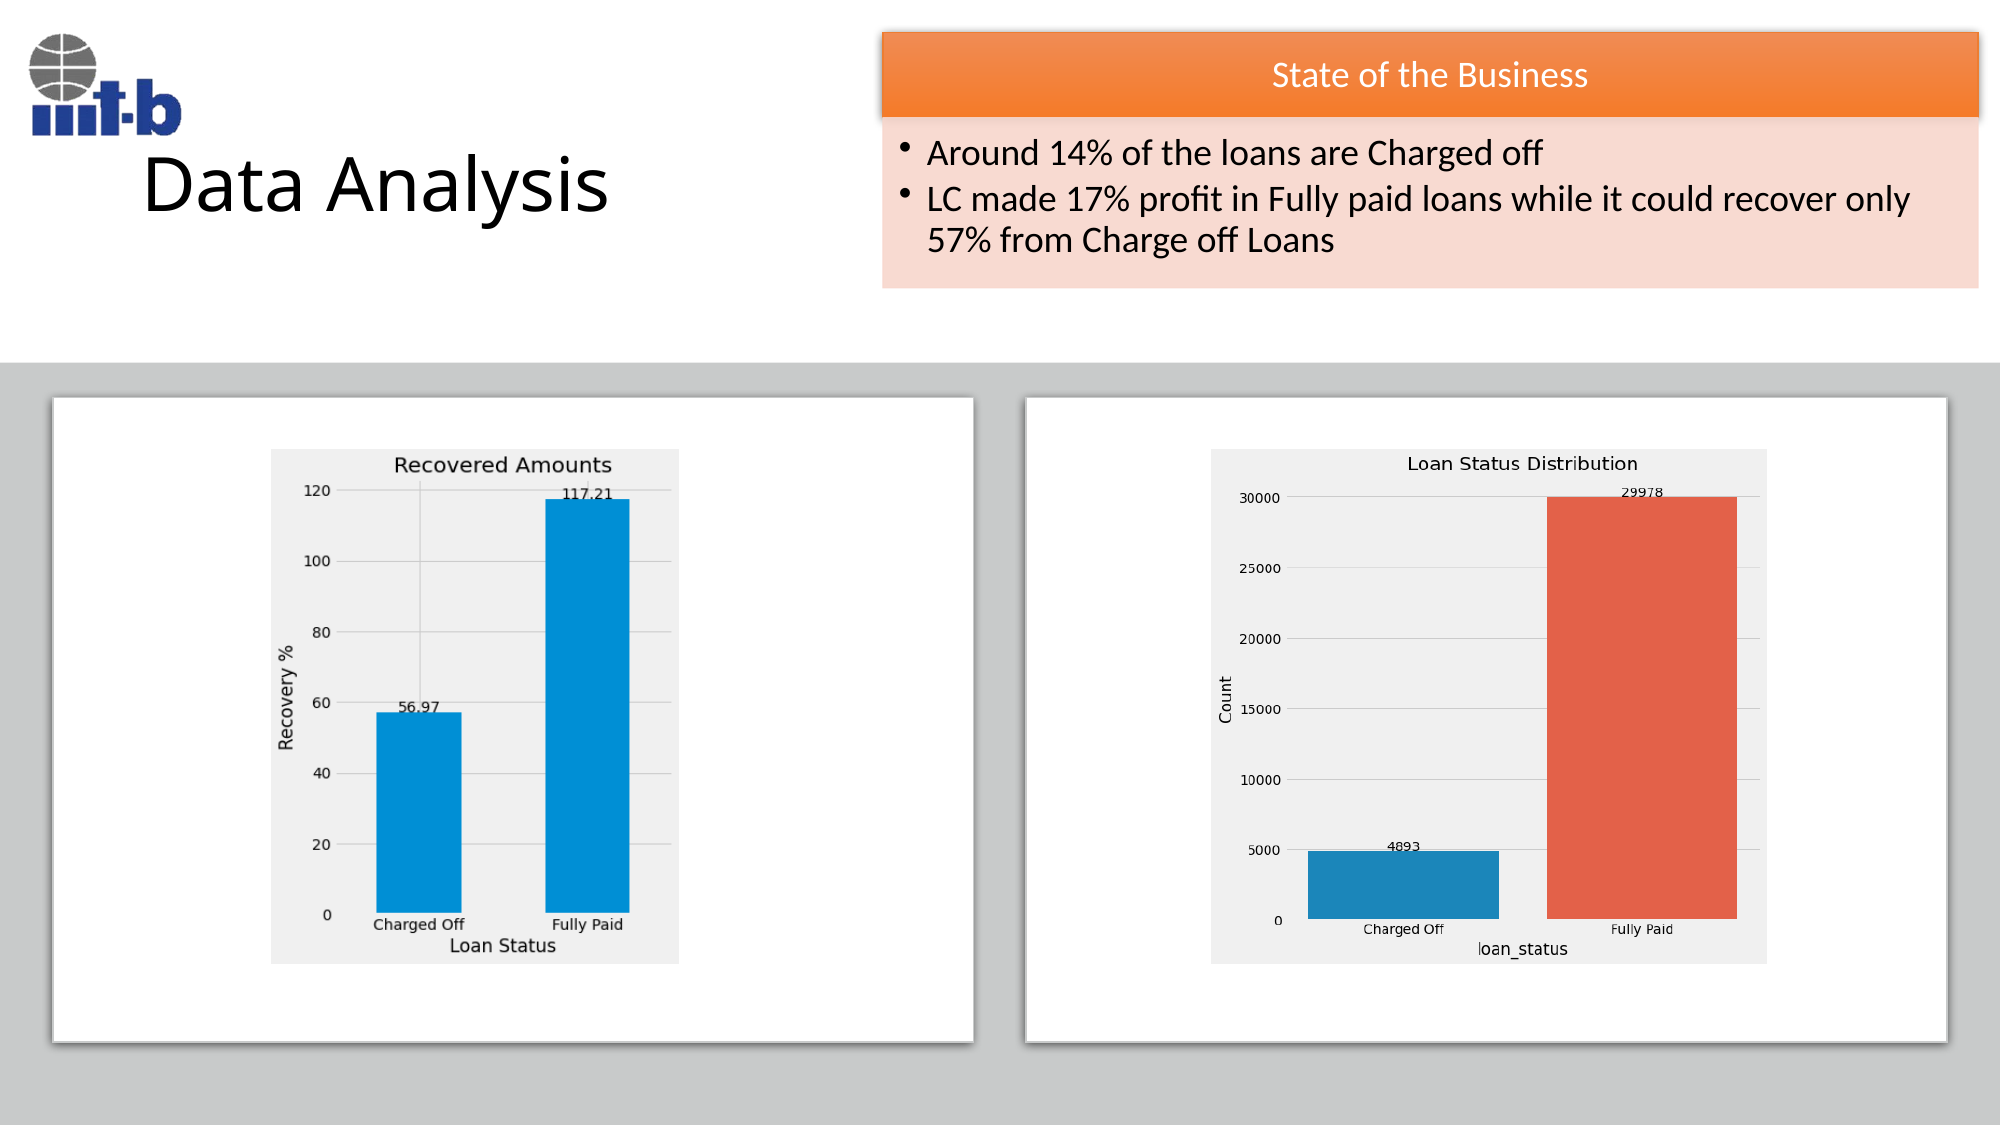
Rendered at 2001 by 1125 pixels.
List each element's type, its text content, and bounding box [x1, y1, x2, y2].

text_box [882, 28, 1979, 293]
title Data Analysis [106, 55, 711, 320]
picture [0, 29, 208, 163]
text_box [0, 362, 2000, 1125]
text_box [1025, 396, 1948, 1043]
text_box [52, 396, 975, 1043]
picture [270, 449, 679, 964]
picture [1211, 449, 1767, 964]
